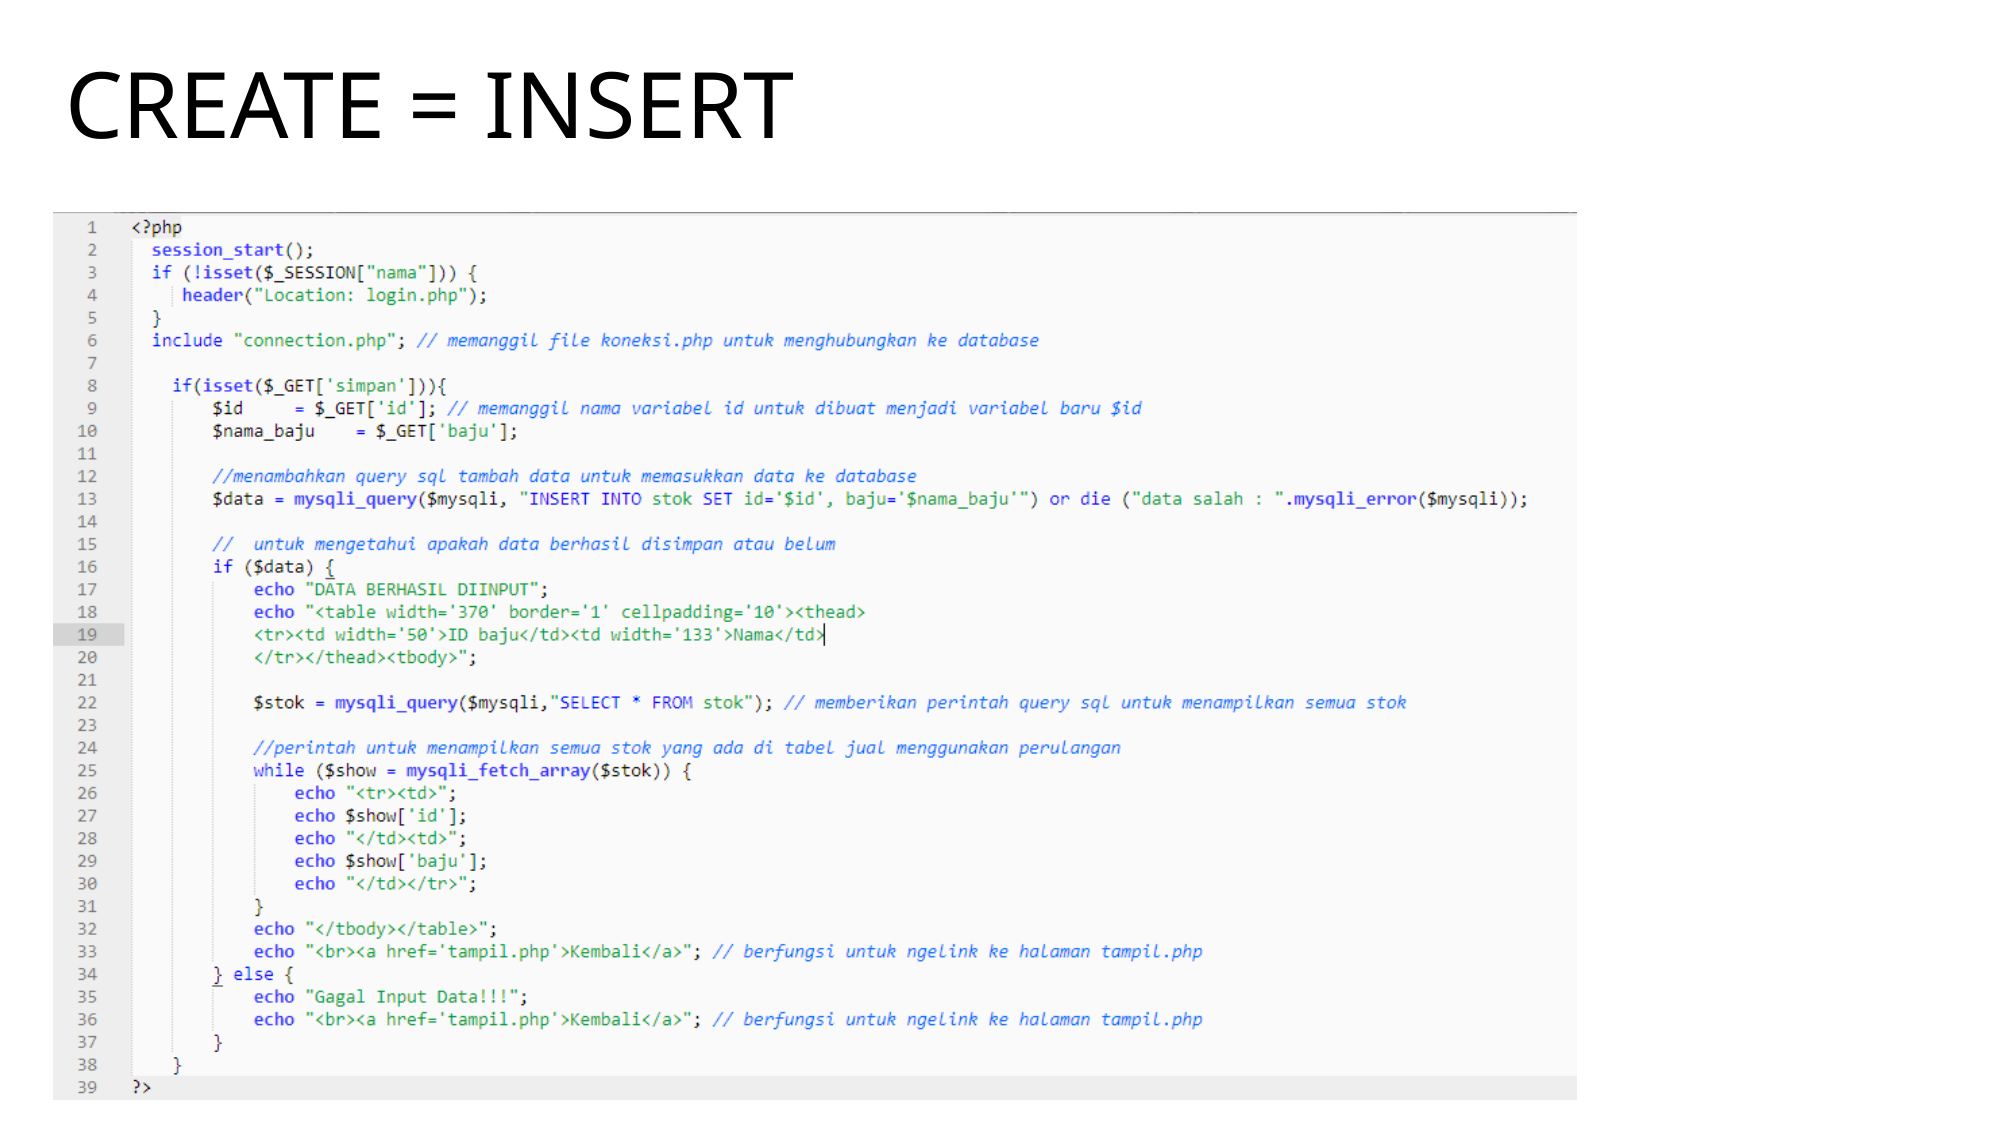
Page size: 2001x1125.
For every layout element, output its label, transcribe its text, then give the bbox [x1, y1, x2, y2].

title CREATE = INSERT [50, 0, 1775, 218]
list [53, 212, 1577, 1100]
